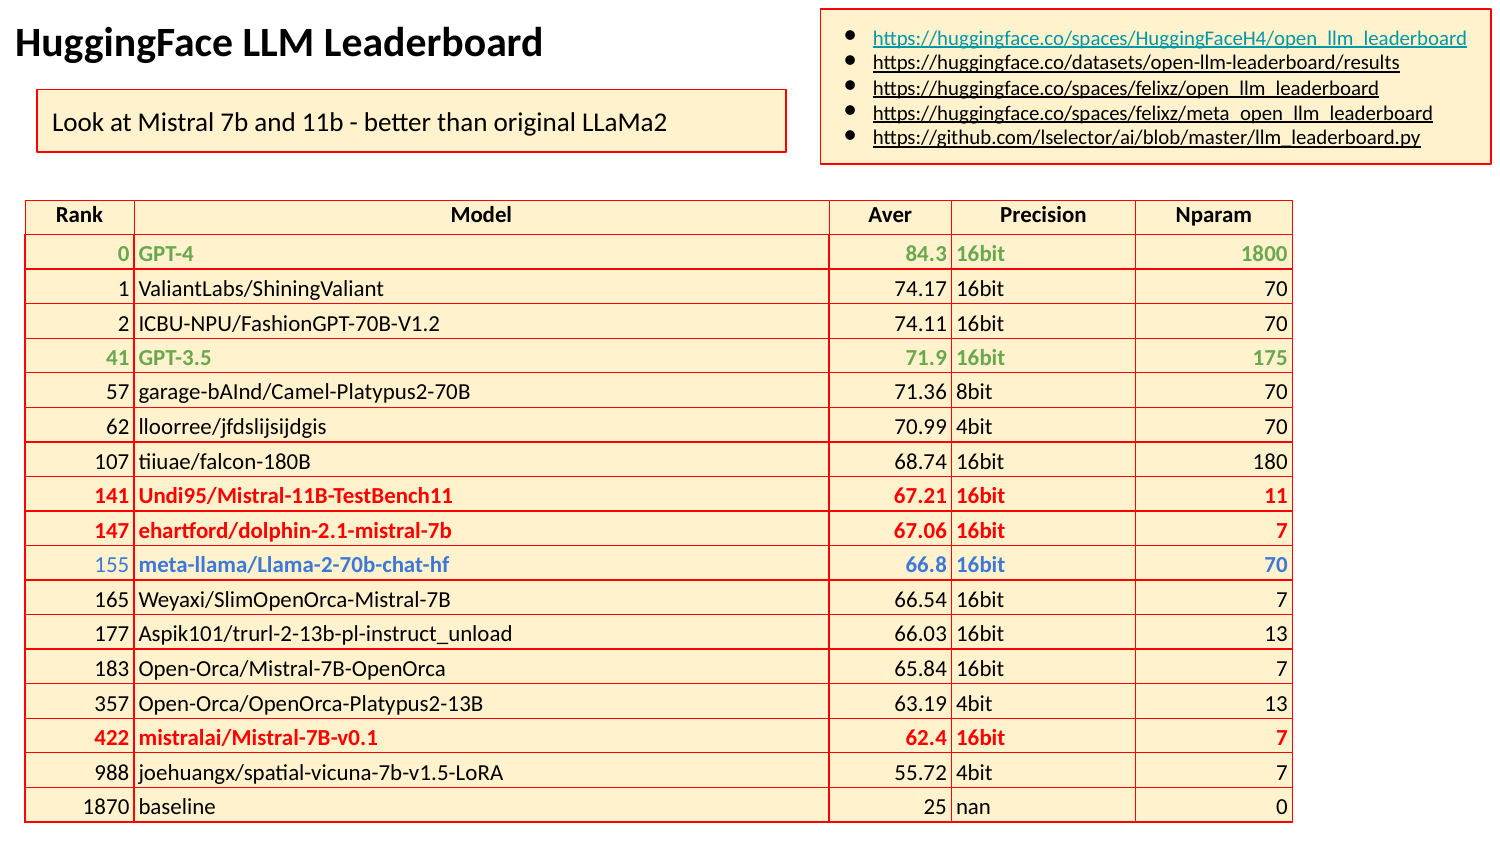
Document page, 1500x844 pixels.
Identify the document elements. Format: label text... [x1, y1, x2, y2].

table_cell 7 [1136, 512, 1292, 545]
table_cell 2 [26, 304, 133, 338]
table_cell 84.3 [830, 235, 951, 268]
table_cell 67.21 [830, 477, 951, 510]
table_cell 183 [26, 650, 133, 683]
table_cell tiiuae/falcon-180B [135, 443, 828, 476]
table_cell 16bit [952, 443, 1135, 476]
table_cell Aspik101/trurl-2-13b-pl-instruct_unload [135, 615, 828, 648]
table_cell 147 [26, 512, 133, 545]
table_cell 16bit [952, 512, 1135, 545]
table_cell ICBU-NPU/FashionGPT-70B-V1.2 [135, 304, 828, 338]
table_cell 165 [26, 581, 133, 614]
table_cell 57 [26, 373, 133, 407]
table_cell 16bit [952, 650, 1135, 683]
table_cell 66.8 [830, 546, 951, 579]
table_cell 70 [1136, 373, 1292, 407]
table_cell nan [952, 788, 1135, 821]
table_cell 13 [1136, 615, 1292, 648]
table_cell 68.74 [830, 443, 951, 476]
table_cell 16bit [952, 235, 1135, 268]
table_cell 7 [1136, 753, 1292, 787]
table_cell ValiantLabs/ShiningValiant [135, 270, 828, 303]
table_cell 71.9 [830, 339, 951, 372]
table_cell 62.4 [830, 719, 951, 752]
table_cell 16bit [952, 719, 1135, 752]
table_cell 141 [26, 477, 133, 510]
table_cell 70 [1136, 546, 1292, 579]
table_cell 0 [26, 235, 133, 268]
table_cell 175 [1136, 339, 1292, 372]
table_cell 16bit [952, 304, 1135, 338]
table_cell baseline [135, 788, 828, 821]
table_cell 70.99 [830, 408, 951, 441]
table_cell 177 [26, 615, 133, 648]
table_cell 16bit [952, 270, 1135, 303]
table_cell joehuangx/spatial-vicuna-7b-v1.5-LoRA [135, 753, 828, 787]
table_cell 16bit [952, 581, 1135, 614]
table_cell 62 [26, 408, 133, 441]
table_header Model [135, 201, 829, 234]
table_cell 0 [1136, 788, 1292, 821]
table_cell 66.03 [830, 615, 951, 648]
table_cell lloorree/jfdslijsijdgis [135, 408, 828, 441]
table_cell 4bit [952, 408, 1135, 441]
table_cell 66.54 [830, 581, 951, 614]
table_cell 16bit [952, 546, 1135, 579]
table_cell 67.06 [830, 512, 951, 545]
table_cell 70 [1136, 304, 1292, 338]
table_cell 70 [1136, 408, 1292, 441]
table_cell 4bit [952, 753, 1135, 787]
table_cell 74.17 [830, 270, 951, 303]
table_cell 7 [1136, 581, 1292, 614]
table_cell Open-Orca/Mistral-7B-OpenOrca [135, 650, 828, 683]
table_cell 65.84 [830, 650, 951, 683]
table_cell 16bit [952, 615, 1135, 648]
table_cell Open-Orca/OpenOrca-Platypus2-13B [135, 684, 828, 718]
table_cell 357 [26, 684, 133, 718]
table_cell Weyaxi/SlimOpenOrca-Mistral-7B [135, 581, 828, 614]
table_cell GPT-4 [135, 235, 828, 268]
table_cell 71.36 [830, 373, 951, 407]
table_cell garage-bAInd/Camel-Platypus2-70B [135, 373, 828, 407]
table_cell 25 [830, 788, 951, 821]
table_cell 13 [1136, 684, 1292, 718]
table_cell 8bit [952, 373, 1135, 407]
table_cell 988 [26, 753, 133, 787]
table_cell 107 [26, 443, 133, 476]
table_cell meta-llama/Llama-2-70b-chat-hf [135, 546, 828, 579]
text_box Look at Mistral 7b and 11b - better than original LLaMa2 [37, 89, 787, 152]
table_cell 41 [26, 339, 133, 372]
table_cell 1 [26, 270, 133, 303]
table_cell 11 [1136, 477, 1292, 510]
table_cell GPT-3.5 [135, 339, 828, 372]
table_header Aver [830, 201, 951, 234]
table_cell 422 [26, 719, 133, 752]
text_box https://huggingface.co/spaces/HuggingFaceH4/open_llm_leaderboard https://huggingface.co/datasets/open-llm-leaderboard/results https://huggingface.co/spaces/felixz/open_llm_leaderboard https://huggingface.co/spaces/felixz/meta_open_llm_leaderboard https://github.com/lselector/ai/blob/master/llm_leaderboard.py [820, 9, 1492, 165]
table_cell 63.19 [830, 684, 951, 718]
table_cell Undi95/Mistral-11B-TestBench11 [135, 477, 828, 510]
table_cell 1870 [26, 788, 133, 821]
table_cell 70 [1136, 270, 1292, 303]
table_cell 7 [1136, 719, 1292, 752]
table_cell 7 [1136, 650, 1292, 683]
table_header Nparam [1136, 201, 1292, 234]
table_header Rank [26, 201, 134, 234]
table_cell 55.72 [830, 753, 951, 787]
table_cell 16bit [952, 477, 1135, 510]
table_cell ehartford/dolphin-2.1-mistral-7b [135, 512, 828, 545]
table_cell 180 [1136, 443, 1292, 476]
table_cell 1800 [1136, 235, 1292, 268]
table_cell mistralai/Mistral-7B-v0.1 [135, 719, 828, 752]
table_cell 16bit [952, 339, 1135, 372]
table_cell 4bit [952, 684, 1135, 718]
table_cell 155 [26, 546, 133, 579]
table_header Precision [952, 201, 1135, 234]
text_box HuggingFace LLM Leaderboard [0, 0, 724, 80]
table_cell 74.11 [830, 304, 951, 338]
